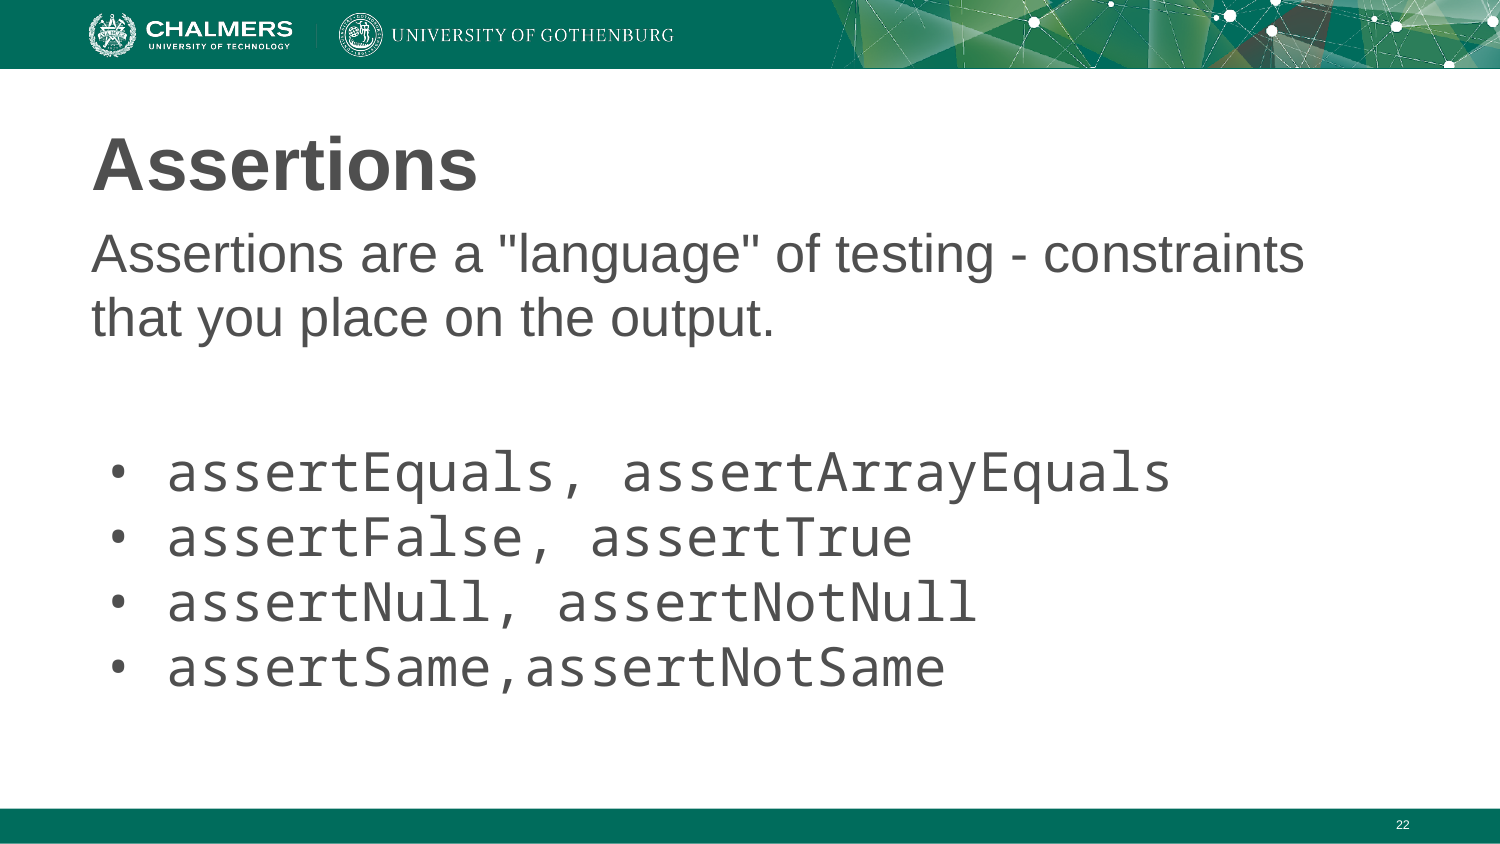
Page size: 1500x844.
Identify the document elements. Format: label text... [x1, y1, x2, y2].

title Assertions [76, 100, 1425, 210]
list Assertions are a "language" of testing - constraints that you place on the output. assertEquals, assertArrayEquals assertFalse, assertTrue assertNull, assertNotNull assertSame,assertNotSame [76, 210, 1425, 782]
picture [64, 0, 696, 85]
picture [759, 0, 1500, 68]
slide_number ‹#› [1074, 809, 1425, 844]
